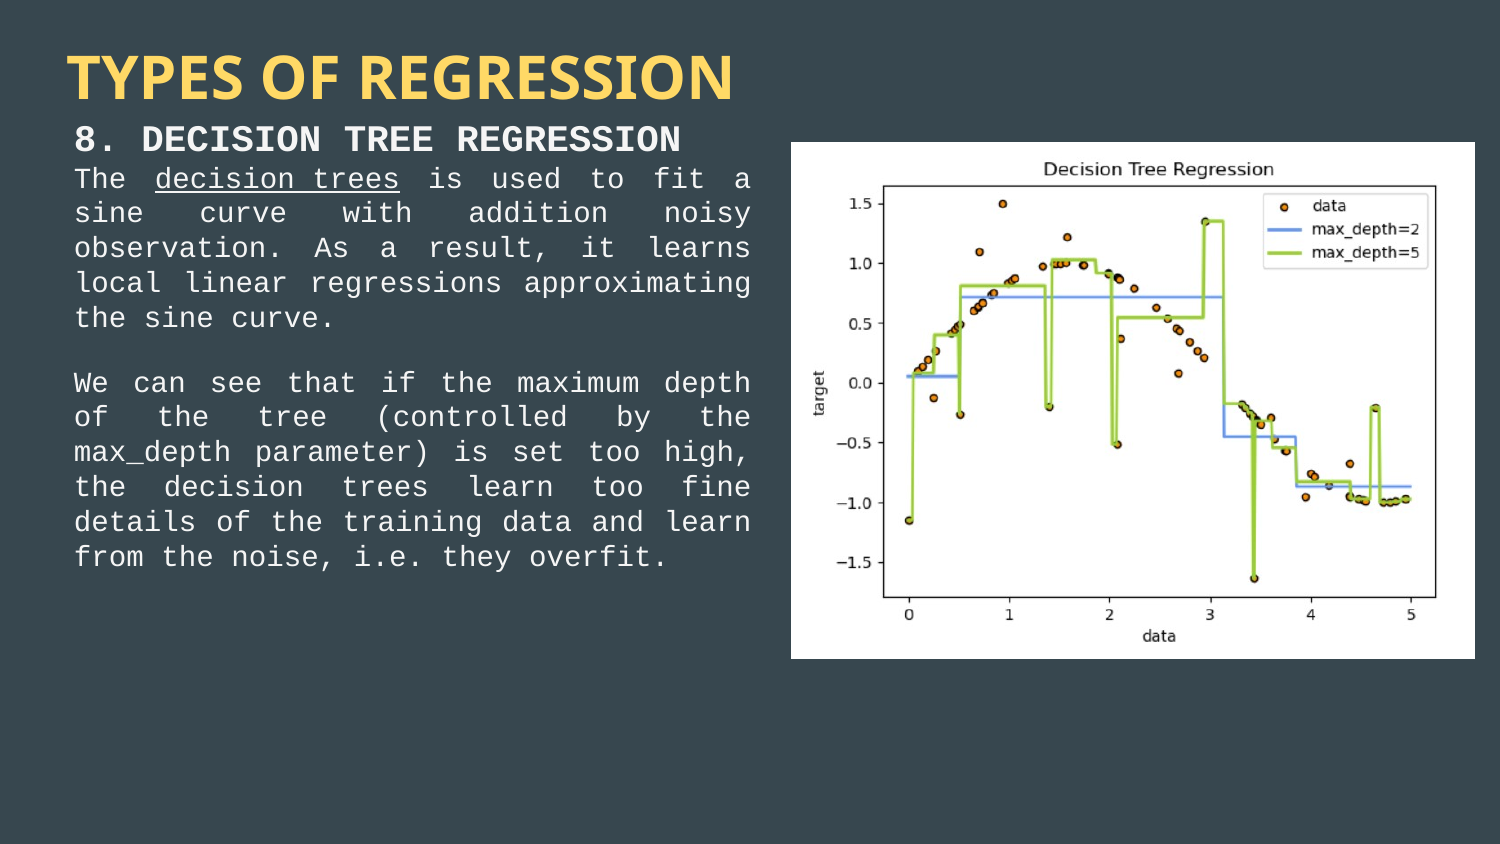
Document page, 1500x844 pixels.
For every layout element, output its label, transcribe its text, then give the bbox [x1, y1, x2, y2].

text_box 8. DECISION TREE REGRESSION The decision trees is used to fit a sine curve with addition noisy observation. As a result, it learns local linear regressions approximating the sine curve. We can see that if the maximum depth of the tree (controlled by the max_depth parameter) is set too high, the decision trees learn too fine details of the training data and learn from the noise, i.e. they overfit. [58, 98, 767, 771]
title TYPES OF REGRESSION [51, 23, 1449, 118]
picture [791, 142, 1476, 660]
